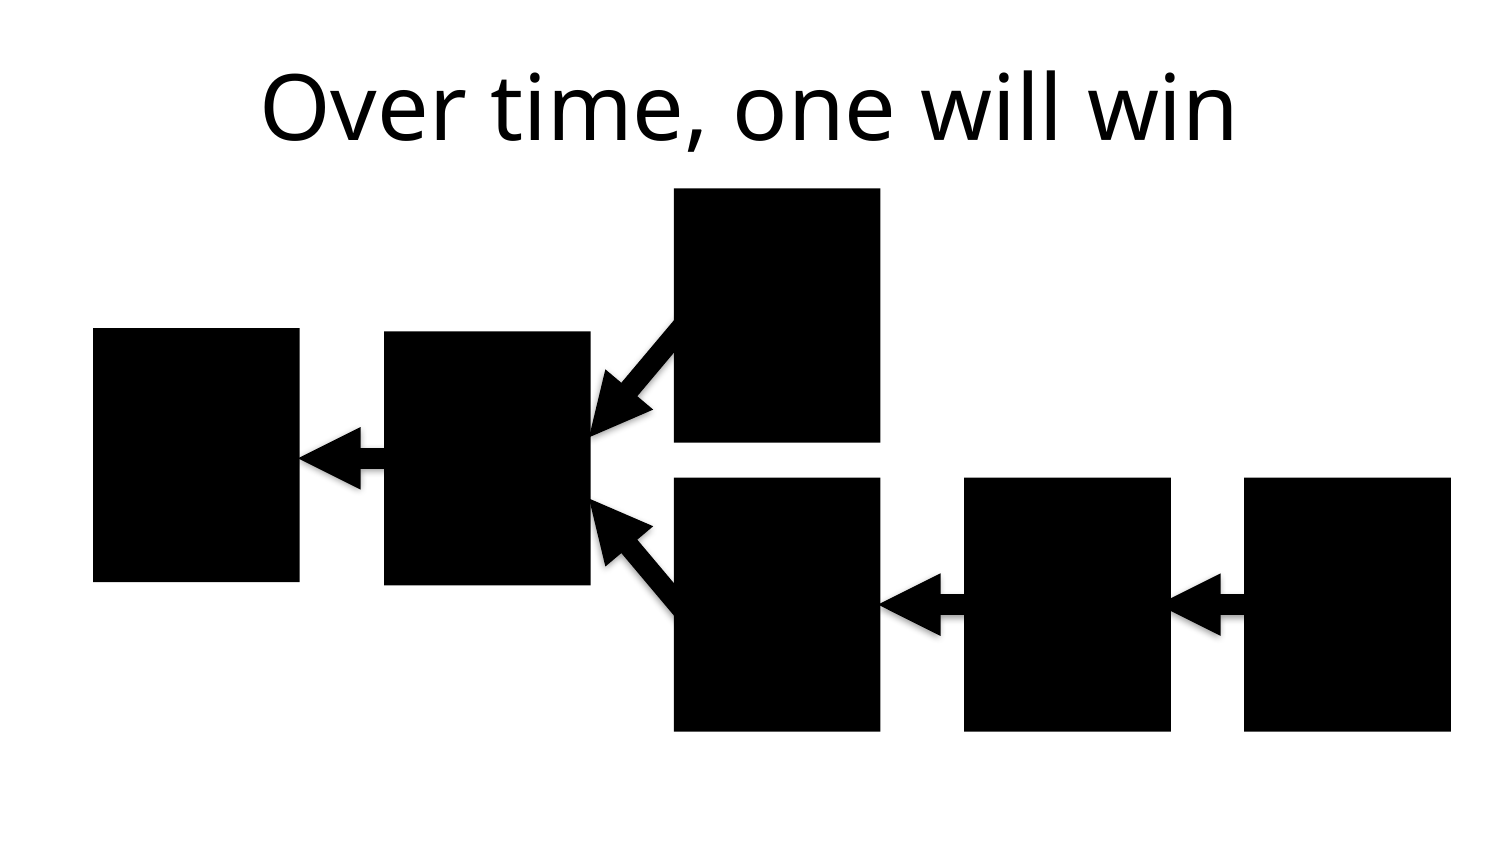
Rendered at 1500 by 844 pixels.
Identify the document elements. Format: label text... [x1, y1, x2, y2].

text_box [964, 477, 1171, 732]
text_box [1244, 477, 1451, 732]
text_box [588, 294, 710, 438]
text_box [673, 188, 881, 443]
text_box [93, 328, 300, 583]
title Over time, one will win [75, 33, 1425, 175]
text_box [588, 498, 710, 642]
text_box [384, 331, 591, 586]
text_box [673, 477, 881, 732]
